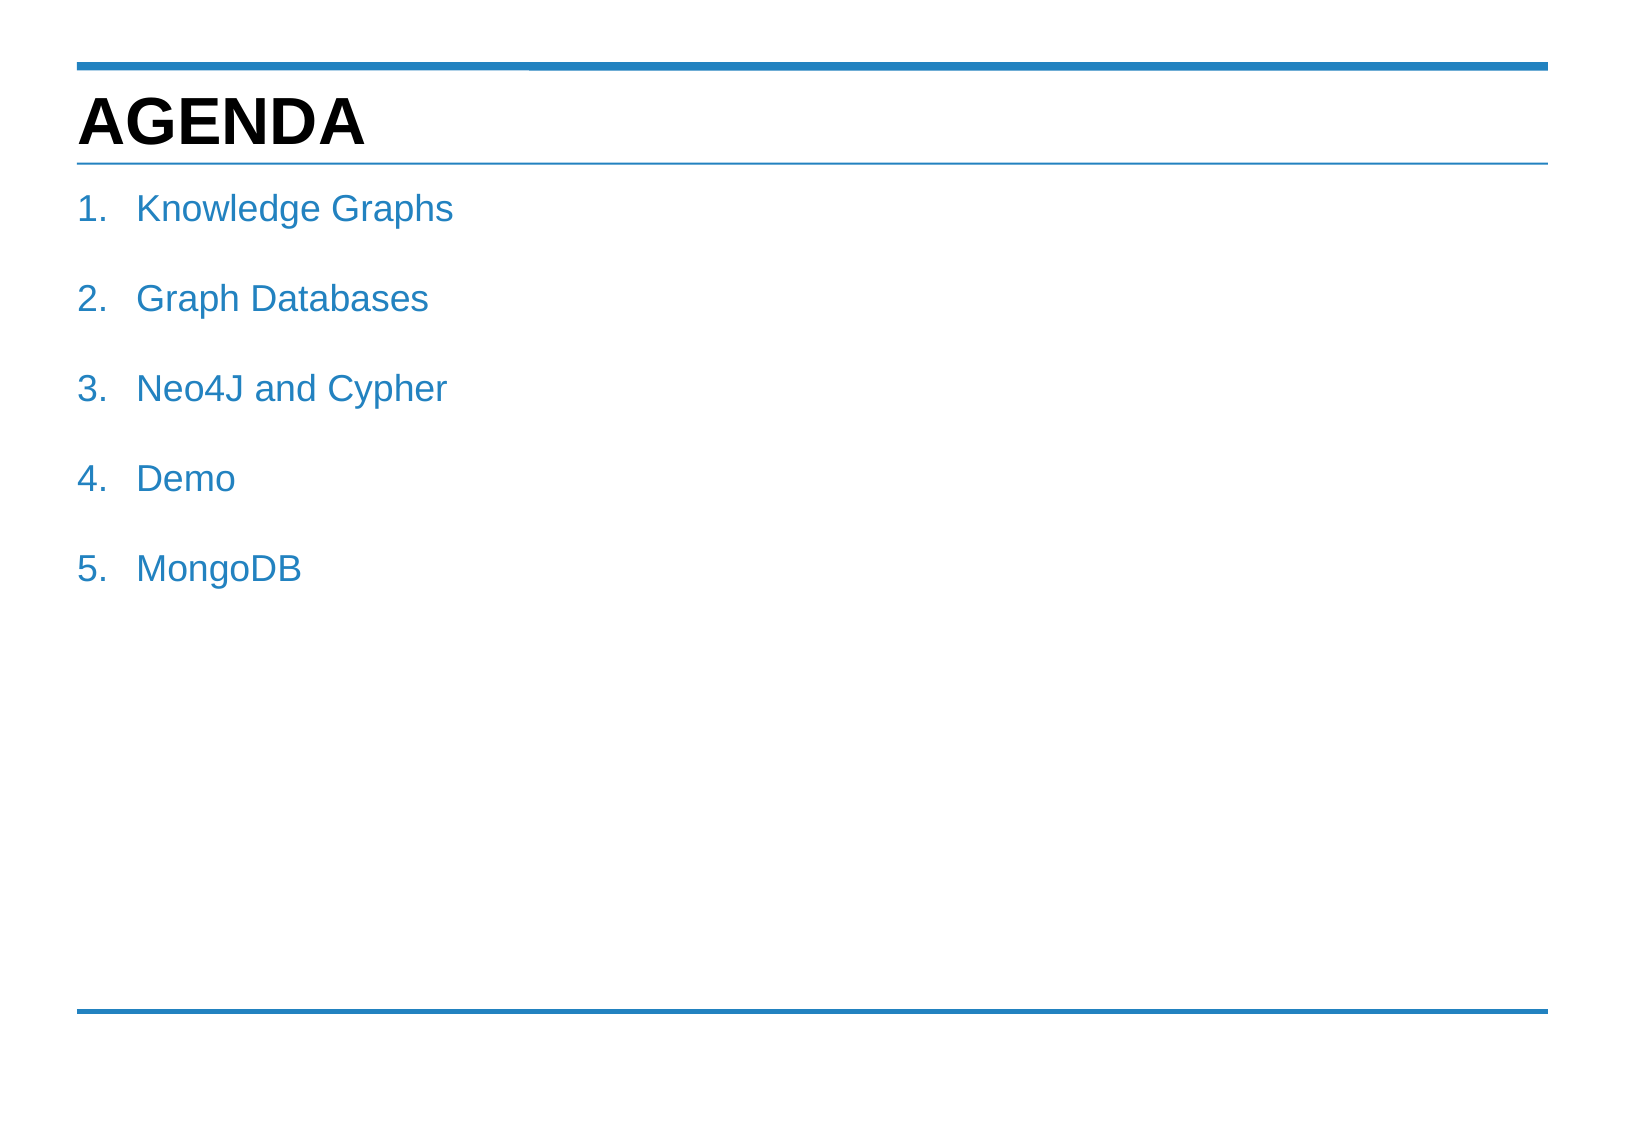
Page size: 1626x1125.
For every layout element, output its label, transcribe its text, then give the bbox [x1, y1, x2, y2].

list Knowledge Graphs Graph Databases Neo4J and Cypher Demo MongoDB [77, 184, 1549, 1014]
title Agenda [77, 78, 1547, 184]
